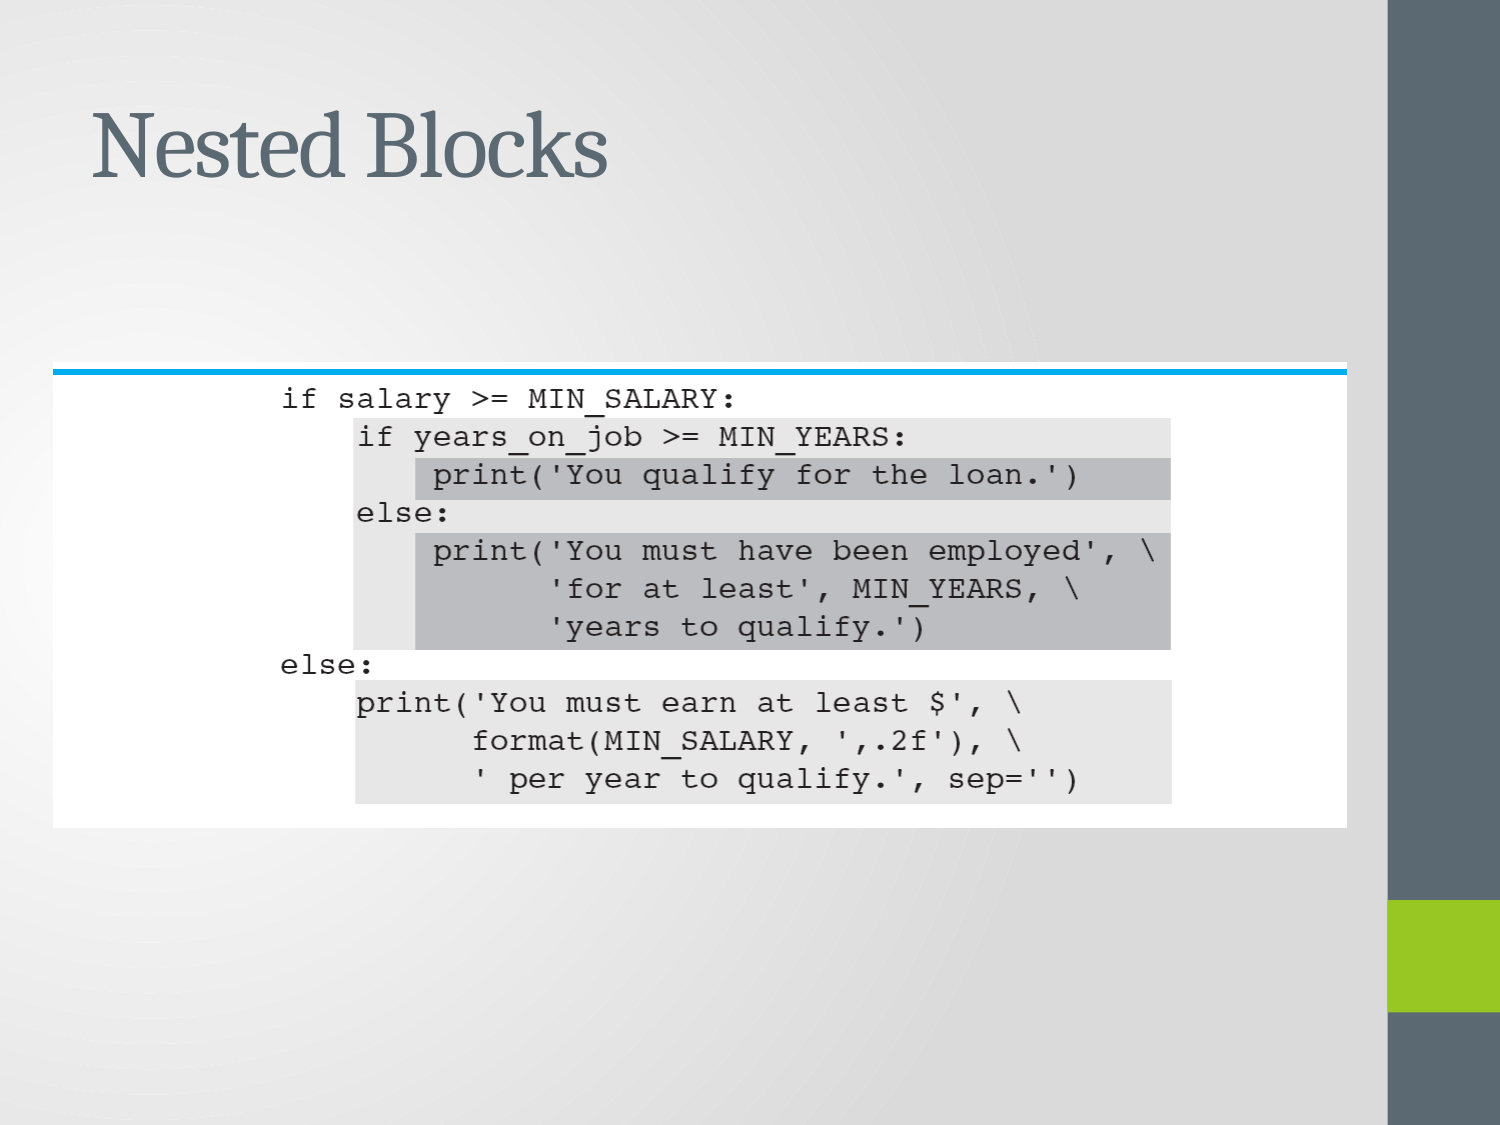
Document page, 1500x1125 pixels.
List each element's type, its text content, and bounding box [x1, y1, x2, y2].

picture [52, 361, 1348, 368]
picture [52, 376, 1348, 829]
title Nested Blocks [75, 45, 1325, 233]
